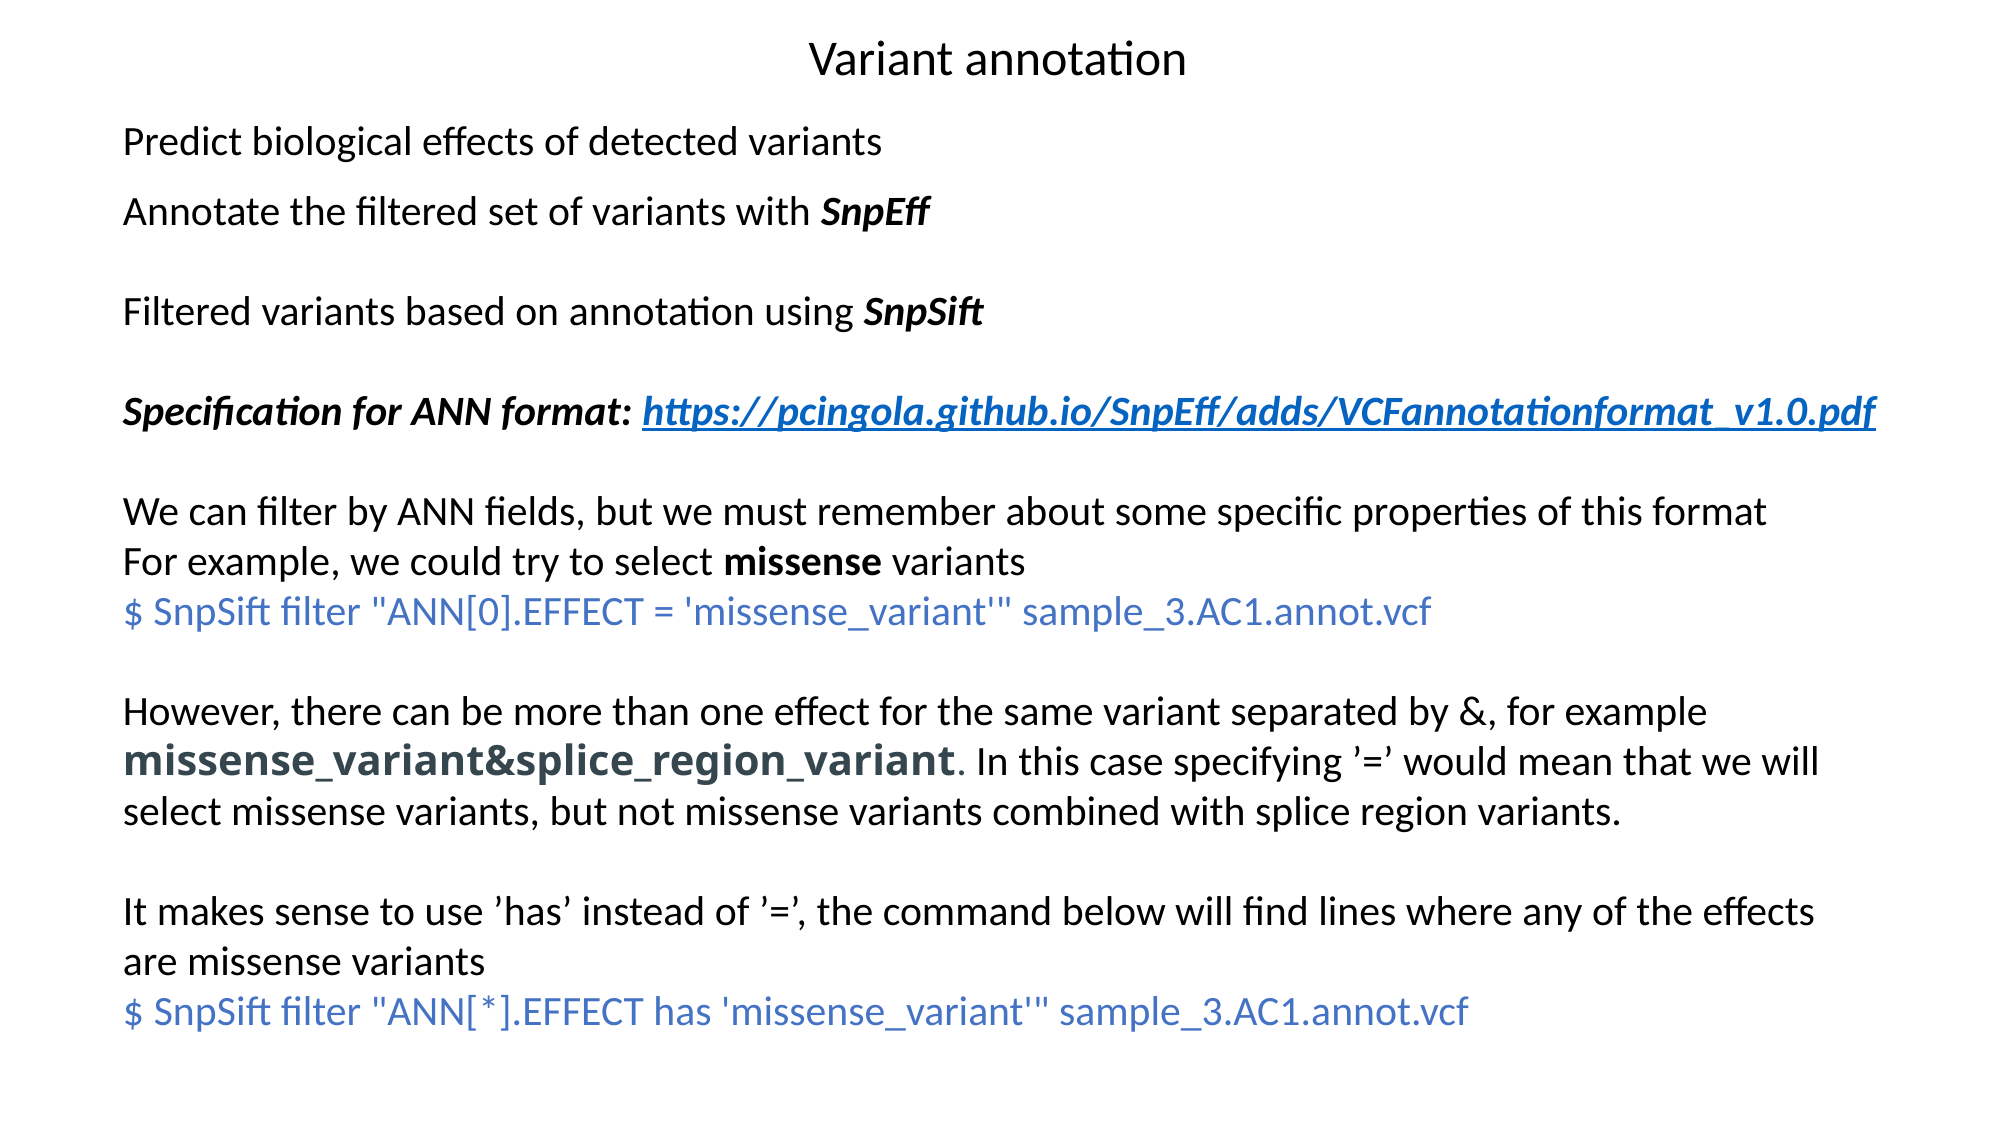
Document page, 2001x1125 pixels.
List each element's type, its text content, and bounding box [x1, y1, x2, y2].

text_box Predict biological effects of detected variants Annotate the filtered set of variants with SnpEff Filtered variants based on annotation using SnpSift Specification for ANN format: https://pcingola.github.io/SnpEff/adds/VCFannotationformat_v1.0.pdf We can filter by ANN fields, but we must remember about some specific properties of this format For example, we could try to select missense variants $ SnpSift filter "ANN[0].EFFECT = 'missense_variant'" sample_3.AC1.annot.vcf However, there can be more than one effect for the same variant separated by &, for example missense_variant&splice_region_variant. In this case specifying ’=’ would mean that we will select missense variants, but not missense variants combined with splice region variants. It makes sense to use ’has’ instead of ’=’, the command below will find lines where any of the effects are missense variants $ SnpSift filter "ANN[*].EFFECT has 'missense_variant'" sample_3.AC1.annot.vcf [108, 106, 1892, 1042]
text_box Variant annotation [793, 18, 1203, 94]
